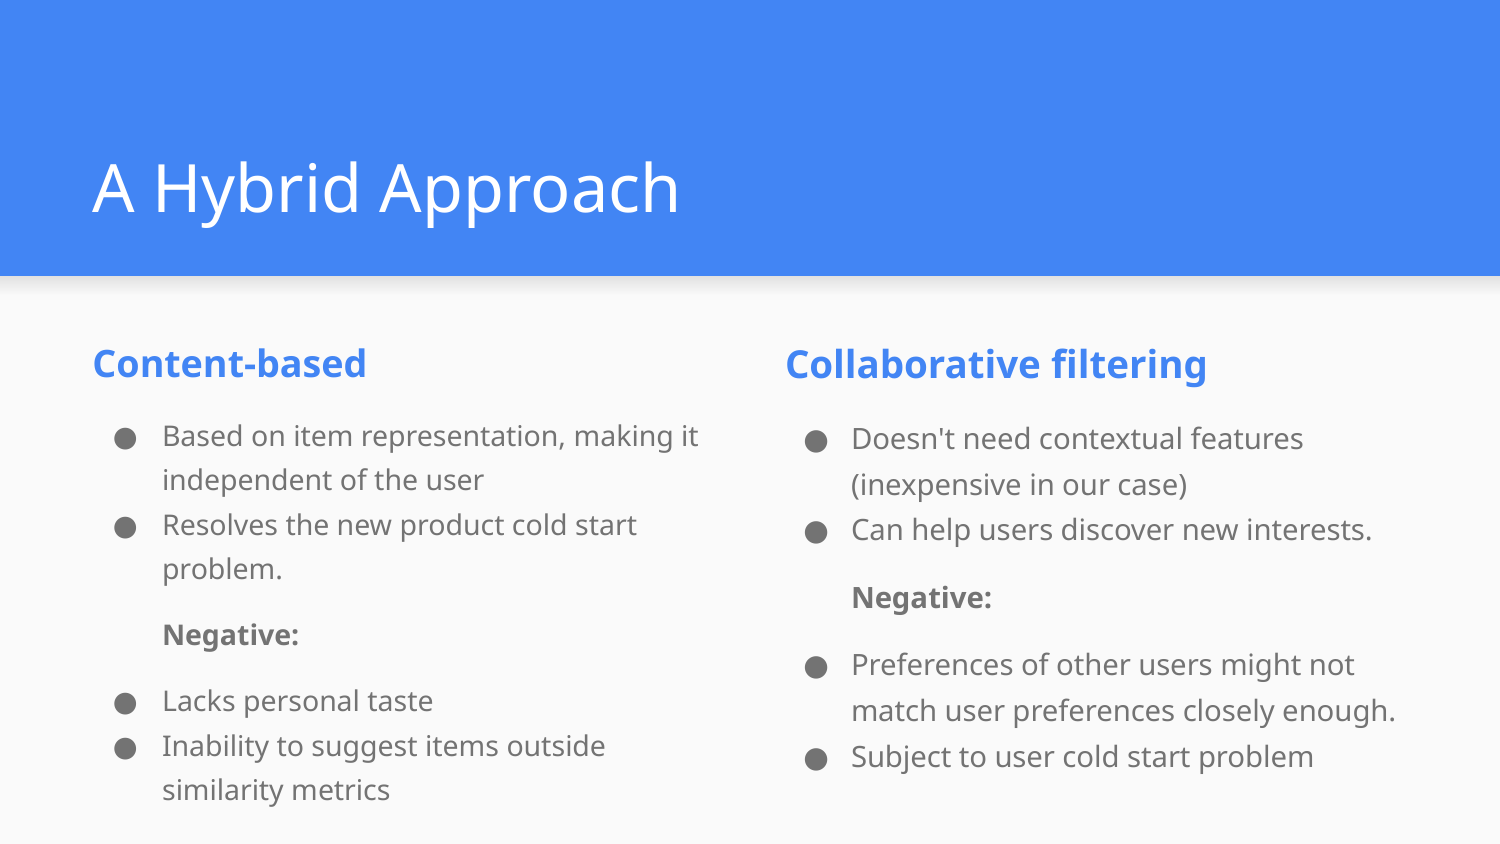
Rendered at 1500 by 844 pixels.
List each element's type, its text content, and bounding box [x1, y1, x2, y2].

list Content-based Based on item representation, making it independent of the user Resolves the new product cold start problem. Negative: Lacks personal taste Inability to suggest items outside similarity metrics [77, 314, 734, 824]
list Collaborative filtering Doesn't need contextual features (inexpensive in our case) Can help users discover new interests. Negative: Preferences of other users might not match user preferences closely enough. Subject to user cold start problem [770, 314, 1427, 824]
title A Hybrid Approach [77, 121, 1427, 248]
